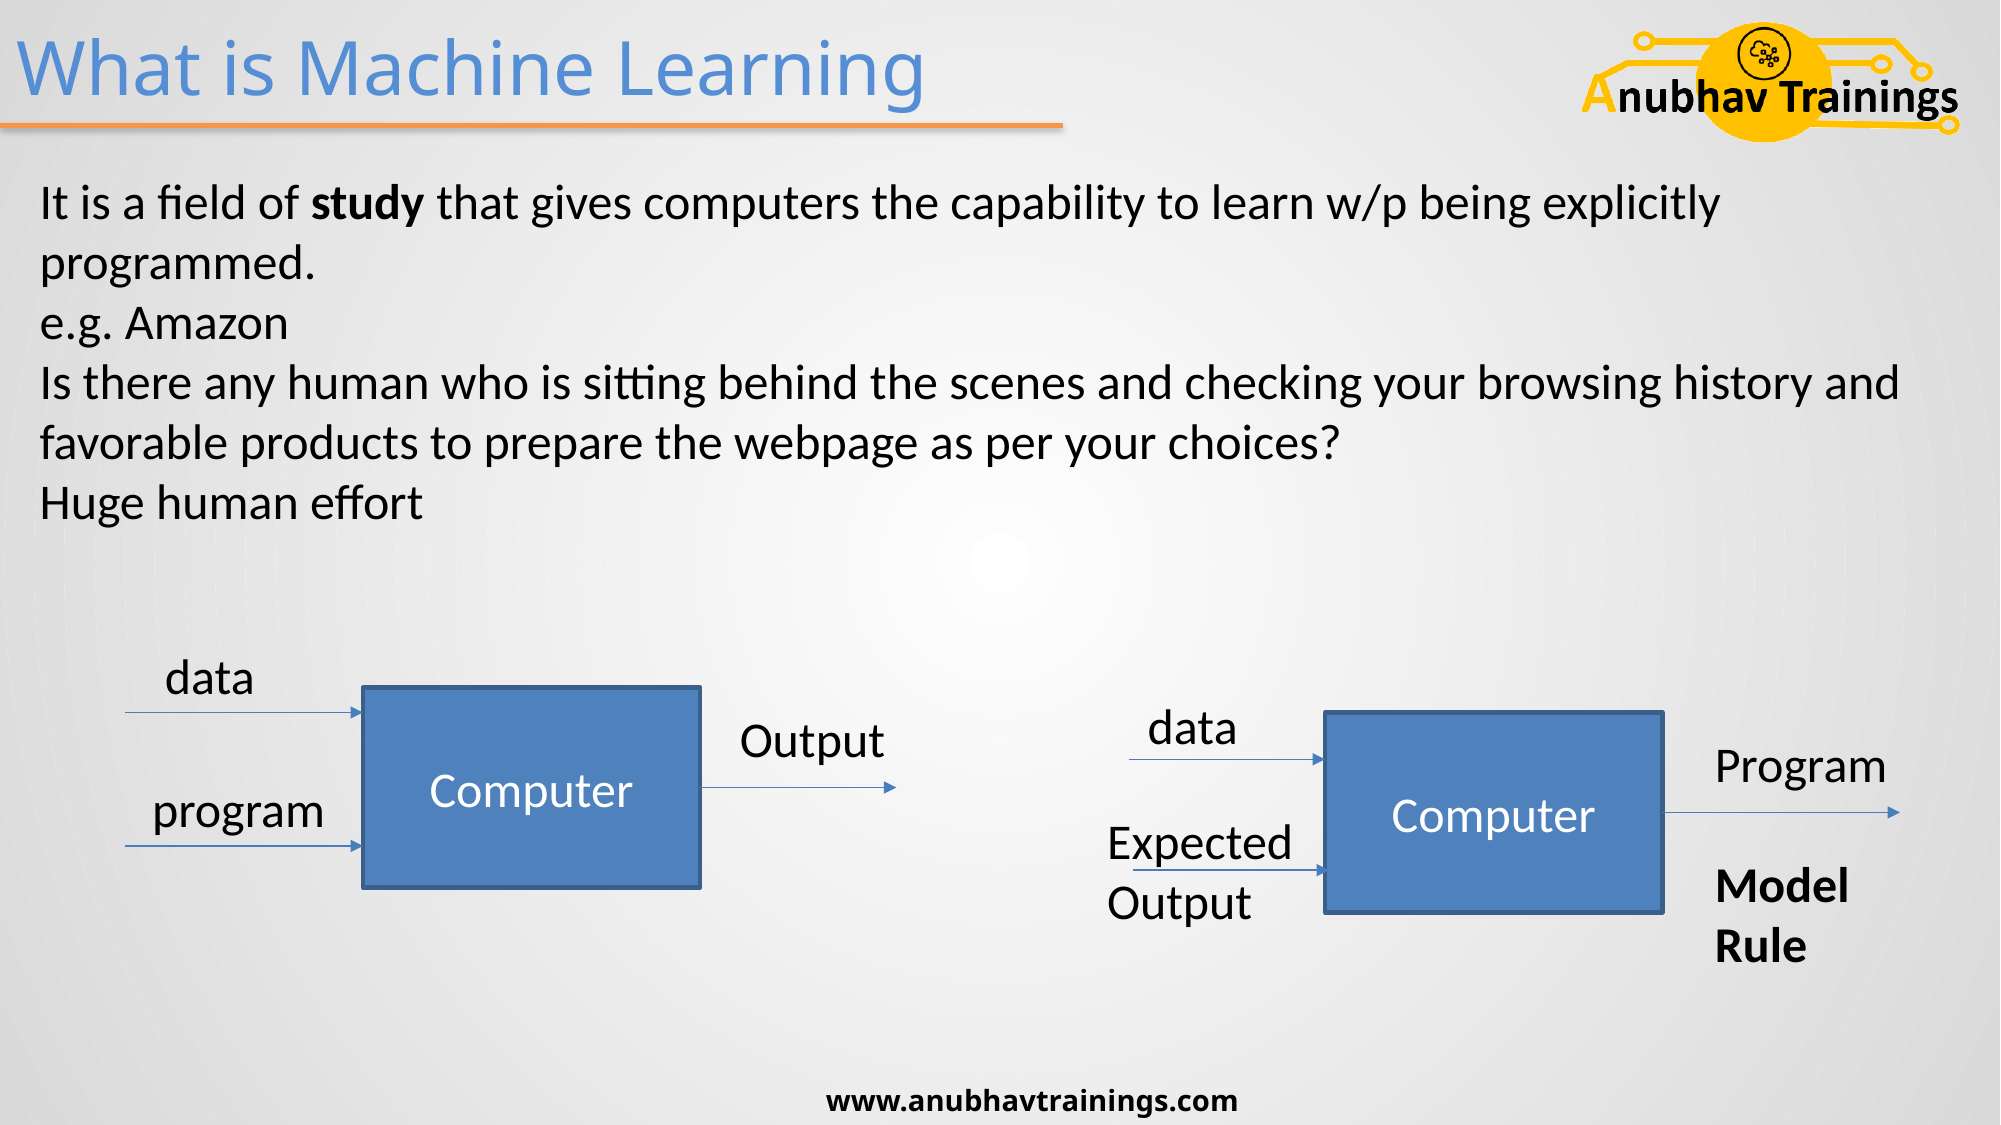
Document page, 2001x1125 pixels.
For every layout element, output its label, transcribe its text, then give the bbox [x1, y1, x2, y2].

text_box www.anubhavtrainings.com [811, 1074, 1378, 1125]
text_box data [149, 636, 363, 712]
picture [1578, 17, 1963, 143]
text_box Computer [361, 685, 702, 890]
text_box data [1133, 687, 1346, 763]
title What is Machine Learning [0, 6, 1797, 124]
text_box Expected Output [1092, 802, 1318, 937]
text_box Program Model Rule [1700, 725, 1950, 981]
text_box It is a field of study that gives computers the capability to learn w/p being explicitly programmed. e.g. Amazon Is there any human who is sitting behind the scenes and checking your browsing history and favorable products to prepare the webpage as per your choices? Huge human effort [24, 162, 1962, 538]
text_box Computer [1323, 710, 1665, 915]
text_box program [137, 770, 351, 845]
text_box Output [724, 699, 950, 775]
